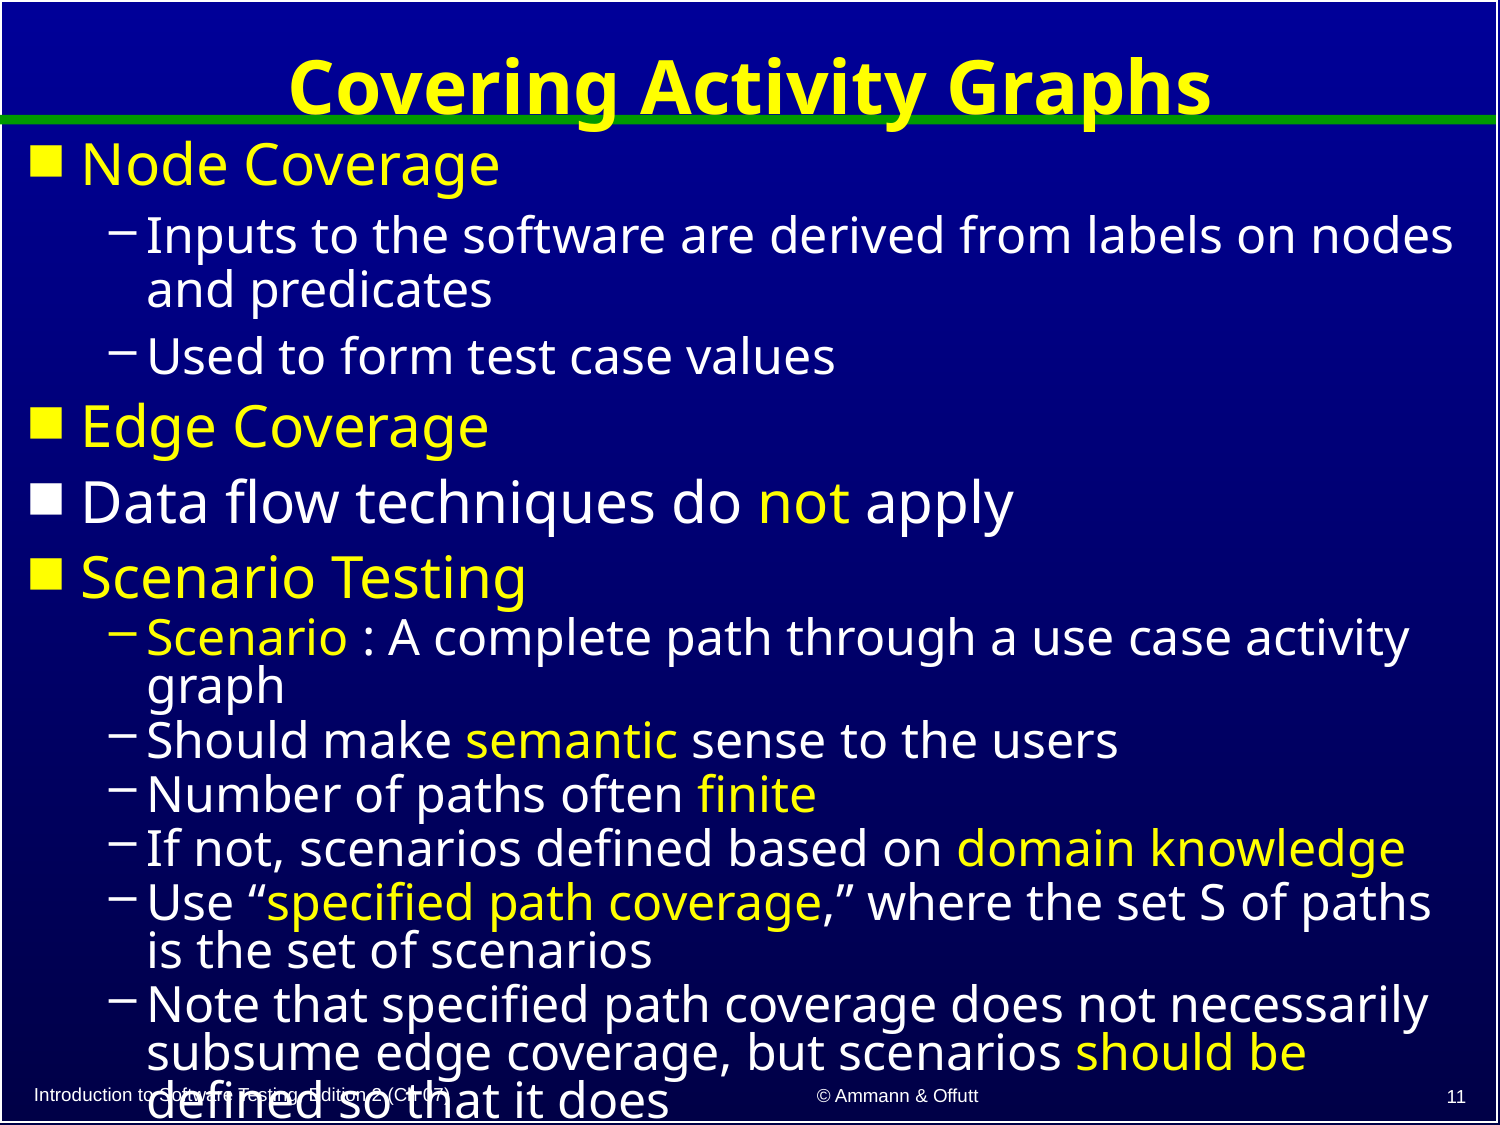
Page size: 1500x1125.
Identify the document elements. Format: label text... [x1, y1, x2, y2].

slide_number Introduction to Software Testing, Edition 2 (Ch 07) [18, 1073, 640, 1115]
footer © Ammann & Offutt [659, 1073, 1136, 1117]
title Covering Activity Graphs [17, 12, 1484, 168]
list Node Coverage Inputs to the software are derived from labels on nodes and predicates Used to form test case values Edge Coverage Data flow techniques do not apply Scenario Testing Scenario : A complete path through a use case activity graph Should make semantic sense to the users Number of paths often finite If not, scenarios defined based on domain knowledge Use “specified path coverage,” where the set S of paths is the set of scenarios Note that specified path coverage does not necessarily subsume edge coverage, but scenarios should be defined so that it does [18, 127, 1482, 1069]
slide_number 11 [1168, 1075, 1482, 1117]
